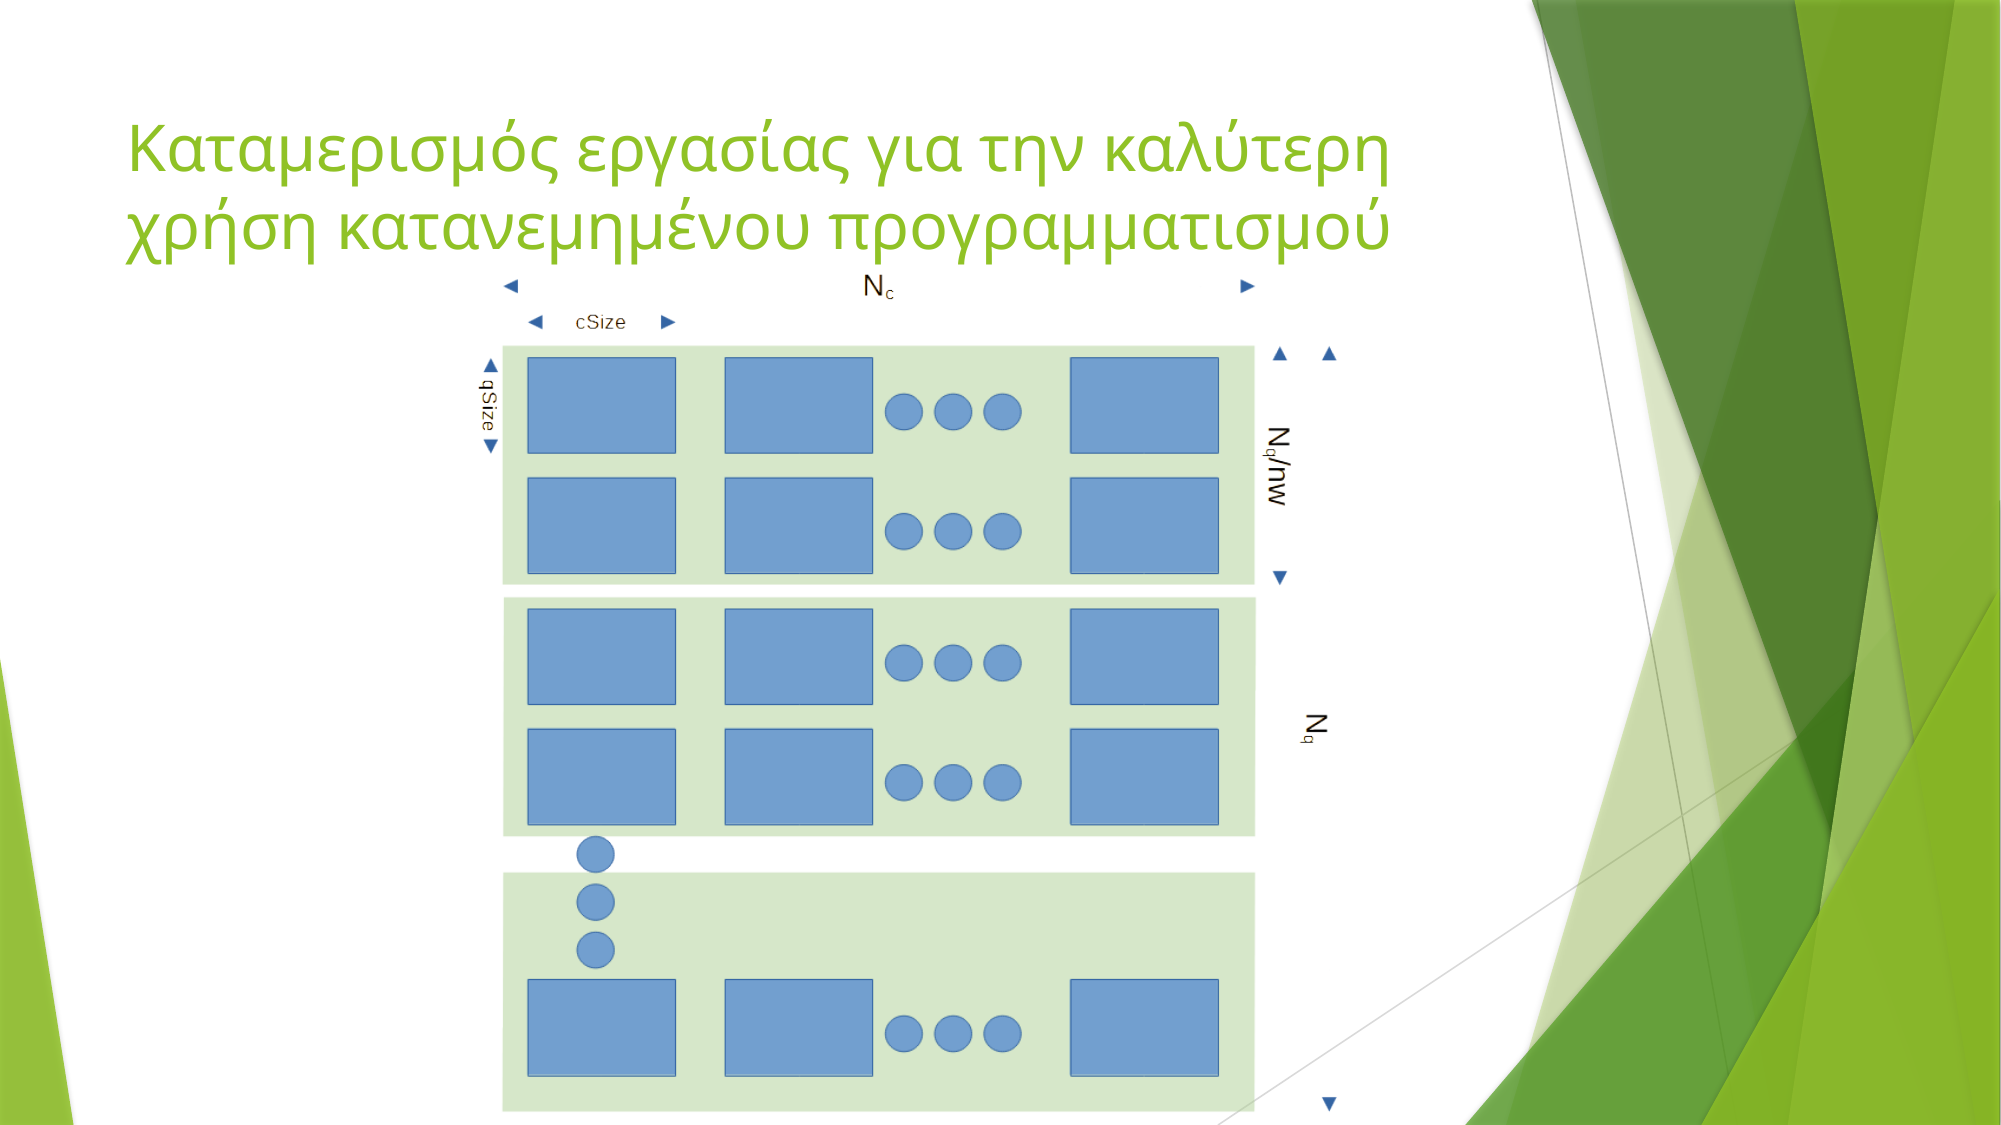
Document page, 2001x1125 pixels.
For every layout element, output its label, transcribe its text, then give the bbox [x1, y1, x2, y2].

title Καταμερισμός εργασίας για την καλύτερη χρήση κατανεμημένου προγραμματισμού [111, 99, 1522, 317]
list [478, 238, 1366, 1125]
